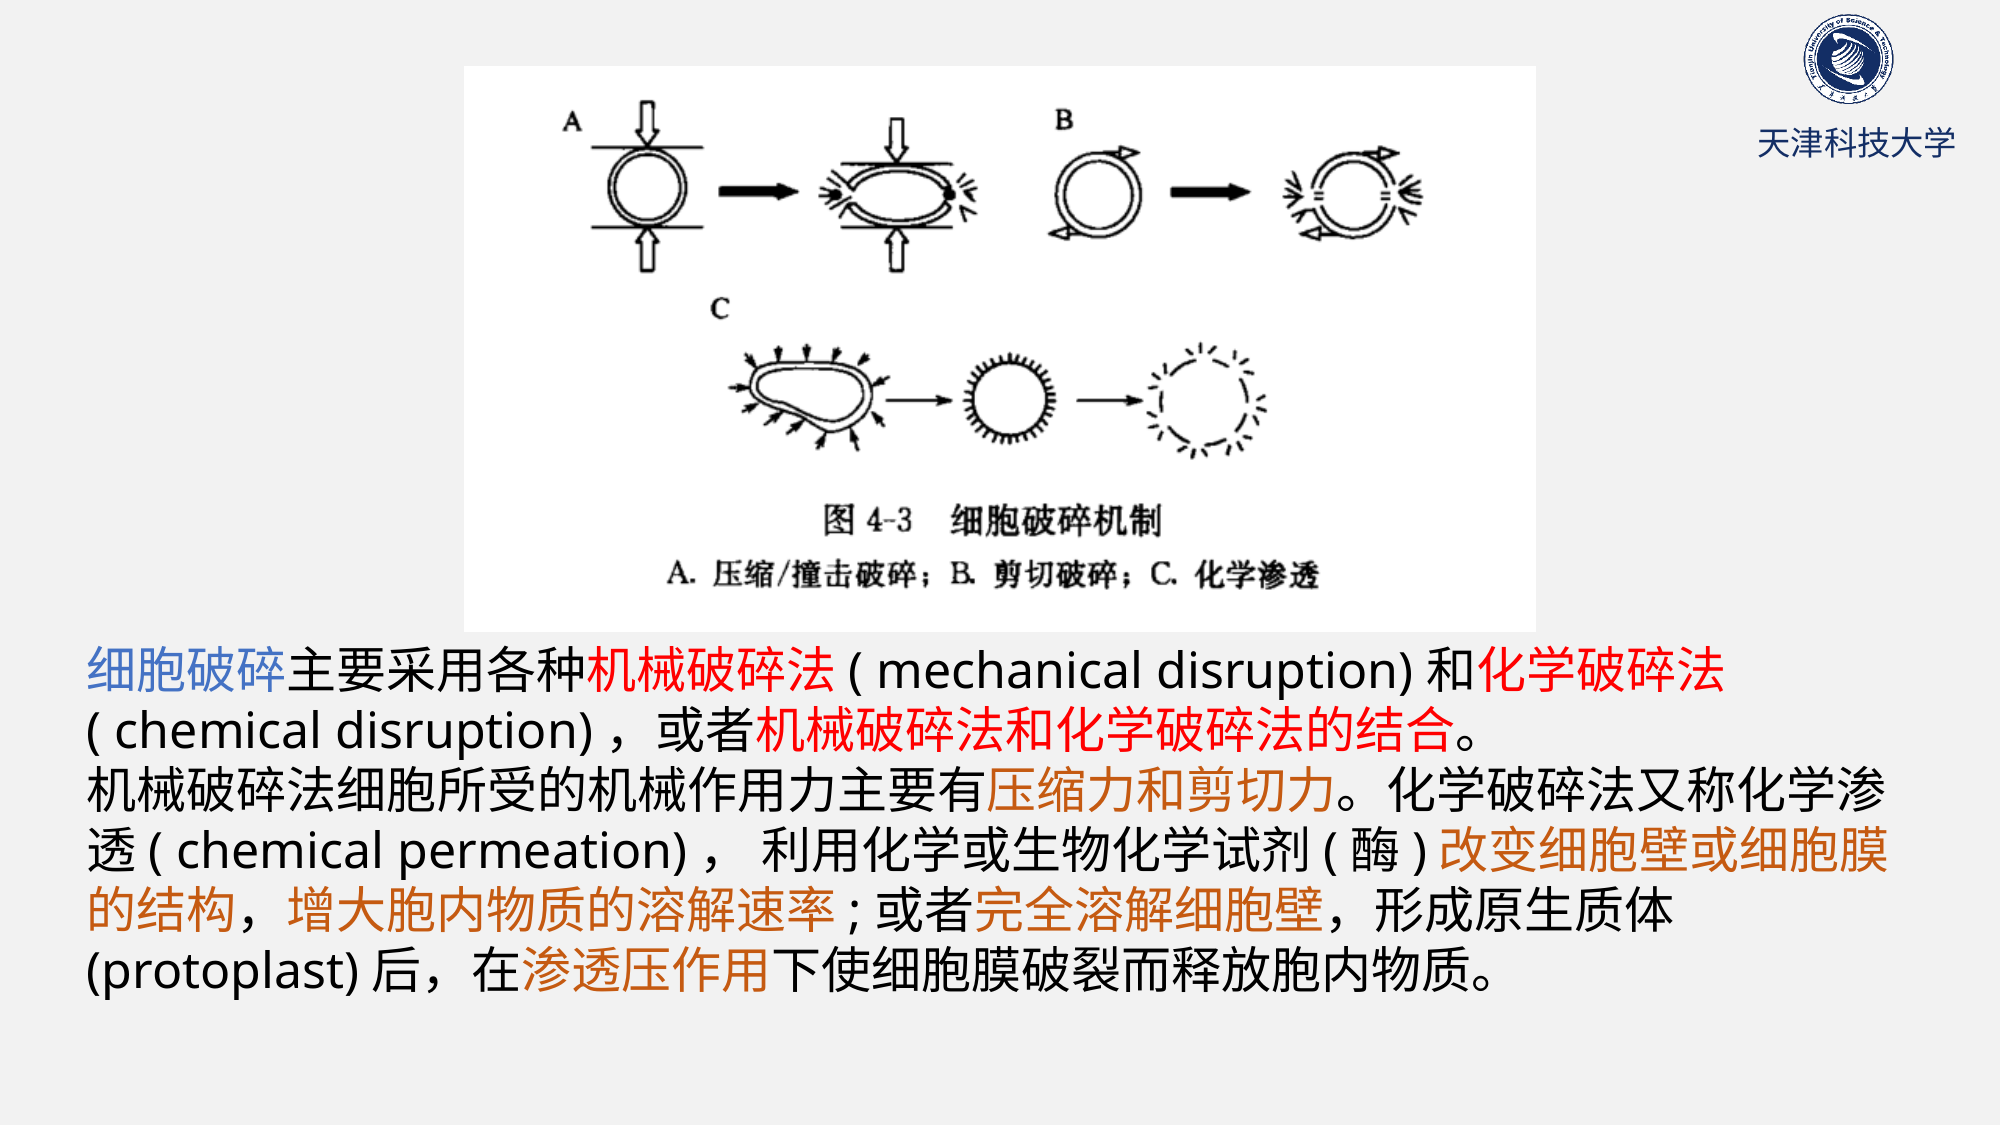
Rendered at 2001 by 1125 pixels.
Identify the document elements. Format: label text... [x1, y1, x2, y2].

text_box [1742, 1, 1981, 171]
text_box 细胞破碎主要采用各种机械破碎法( mechanical disruption)和化学破碎法( chemical disruption)，或者机械破碎法和化学破碎法的结合。 机械破碎法细胞所受的机械作用力主要有压缩力和剪切力。化学破碎法又称化学渗透( chemical permeation)， 利用化学或生物化学试剂(酶)改变细胞壁或细胞膜的结构，增大胞内物质的溶解速率;或者完全溶解细胞壁，形成原生质体(protoplast)后，在渗透压作用下使细胞膜破裂而释放胞内物质。 [72, 631, 1928, 1007]
picture [463, 65, 1536, 632]
